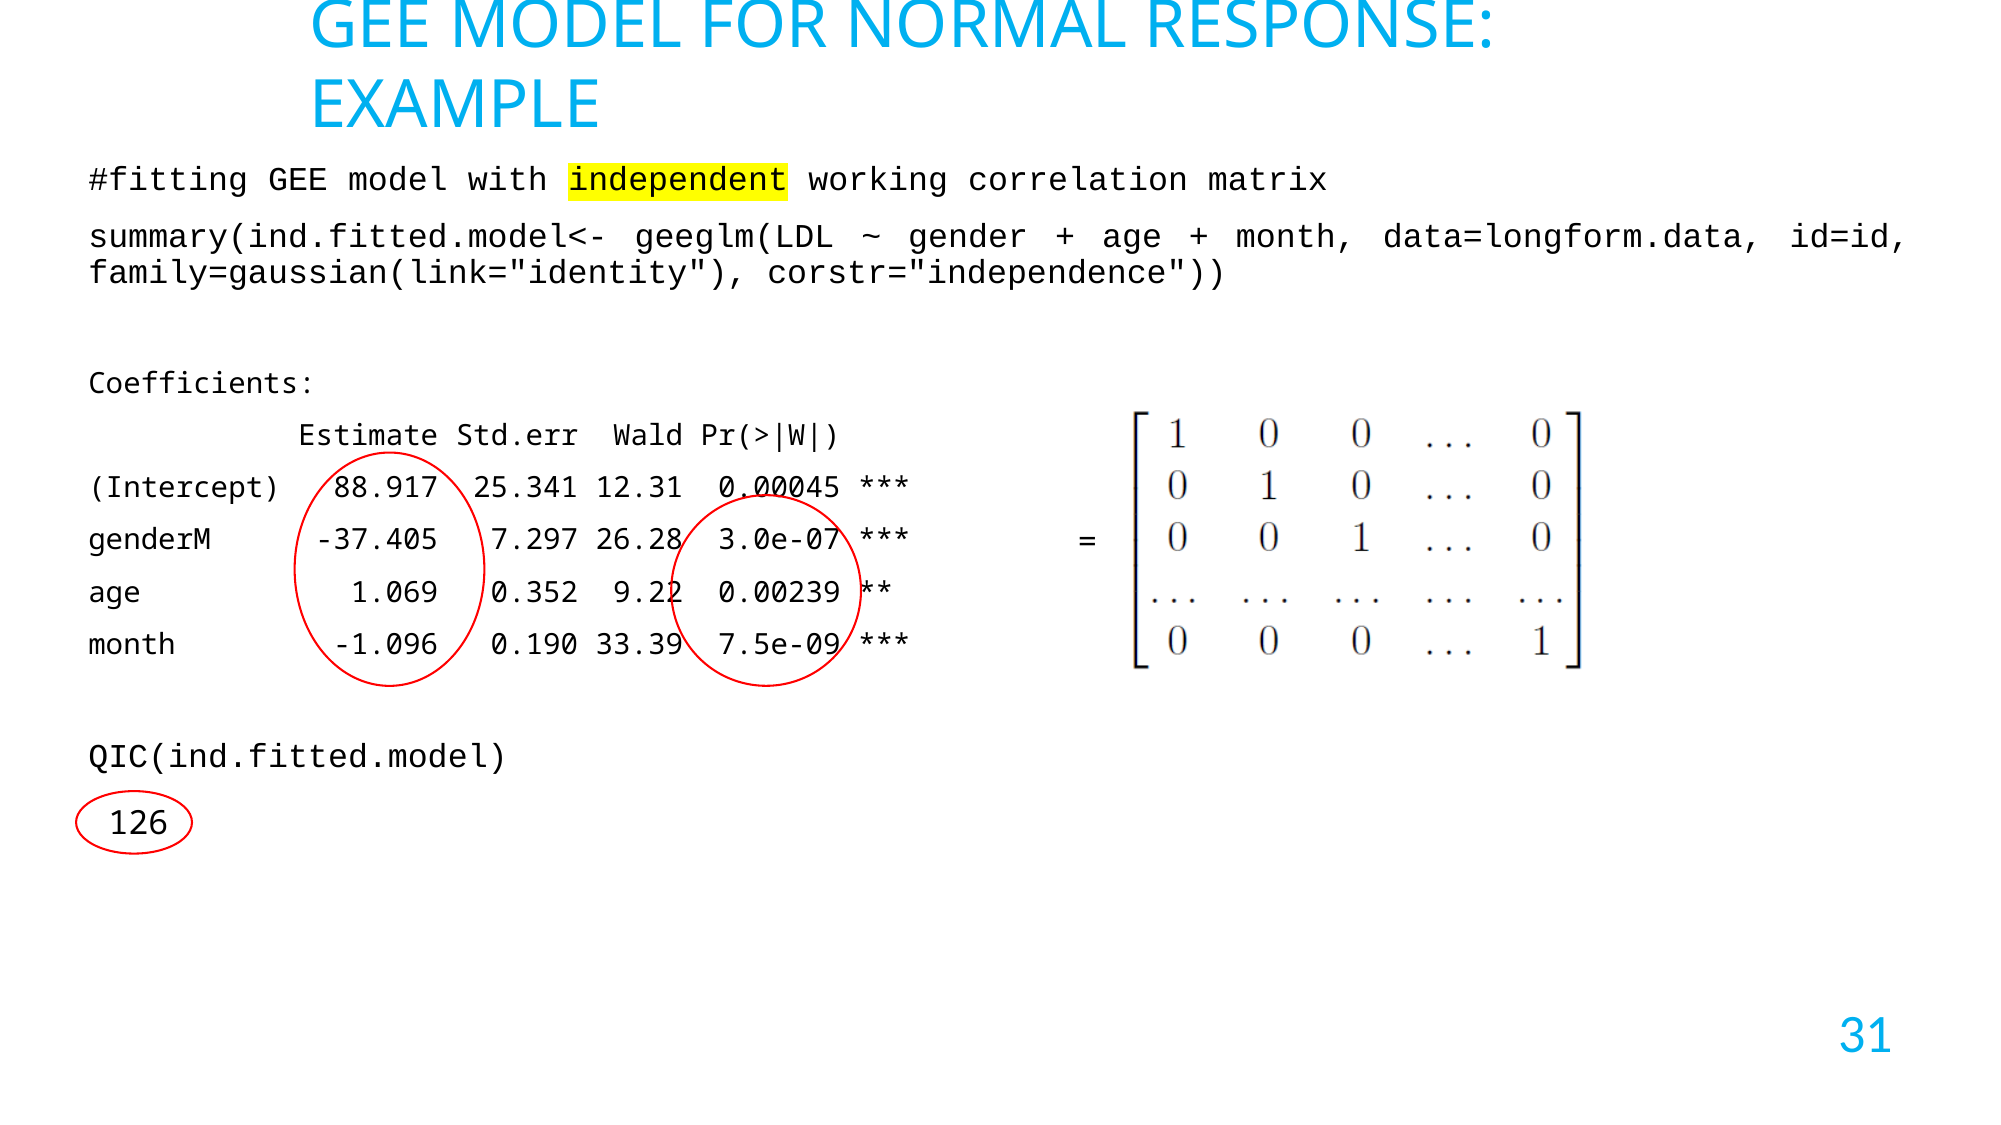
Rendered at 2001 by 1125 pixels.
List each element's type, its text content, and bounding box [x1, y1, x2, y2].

text_box [75, 790, 194, 855]
slide_number 31 [1796, 1001, 1909, 1061]
picture [1124, 398, 1597, 680]
subtitle #fitting GEE model with independent working correlation matrix summary(ind.fitted.model<- geeglm(LDL ~ gender + age + month, data=longform.data, id=id, family=gaussian(link="identity"), corstr="independence")) Coefficients: Estimate Std.err Wald Pr(>|W|) (Intercept) 88.917 25.341 12.31 0.00045 *** genderM -37.405 7.297 26.28 3.0e-07 *** age 1.069 0.352 9.22 0.00239 ** month -1.096 0.190 33.39 7.5e-09 *** QIC(ind.fitted.model) 126 [73, 154, 1927, 1070]
text_box GEE MODEL FOR NORMAL RESPONSE: EXAMPLE [294, 55, 1677, 149]
text_box [670, 494, 862, 687]
text_box [293, 451, 486, 687]
